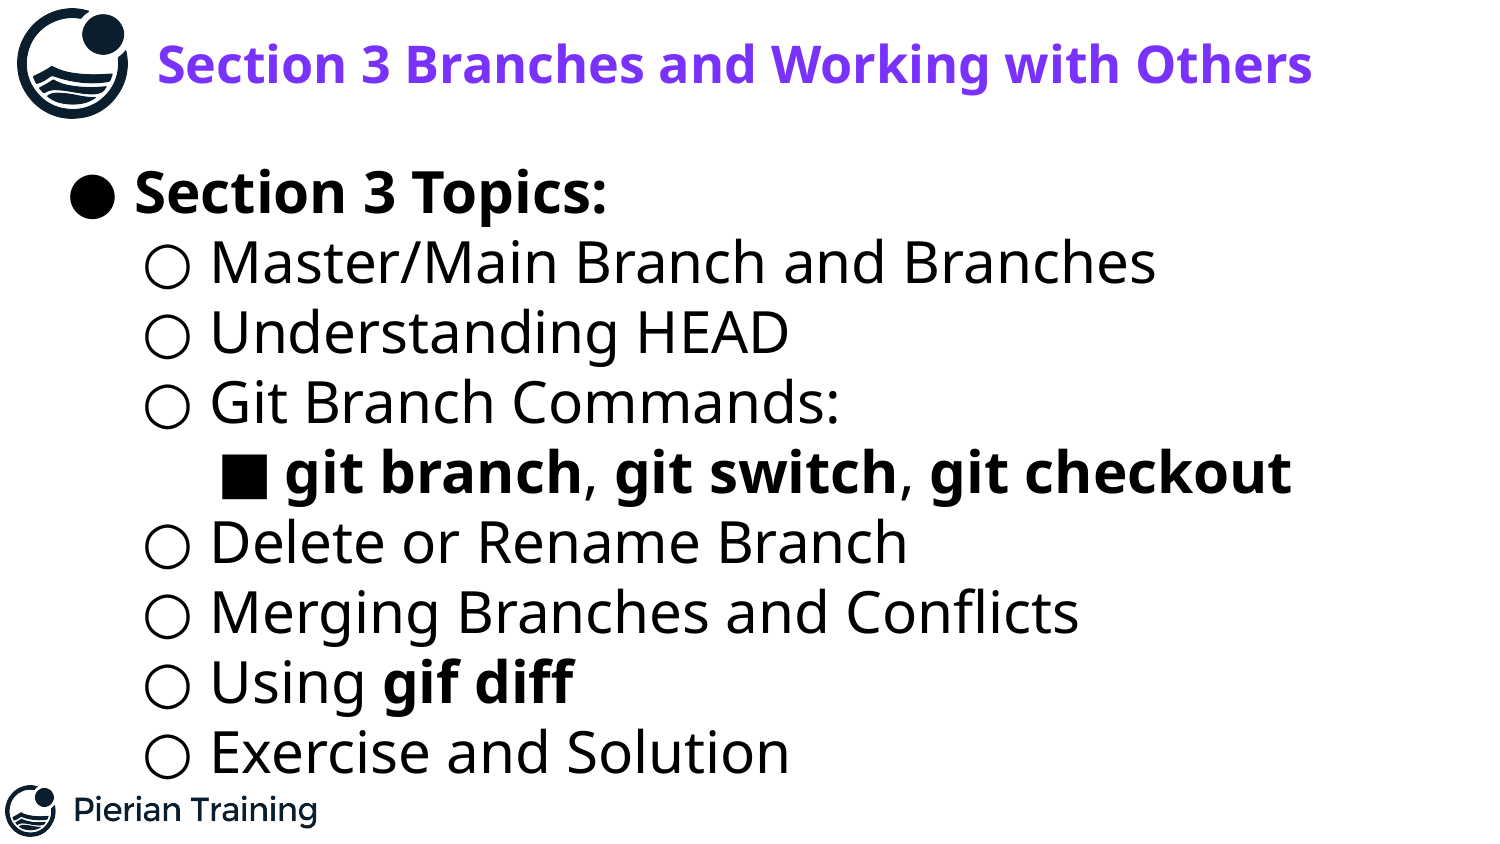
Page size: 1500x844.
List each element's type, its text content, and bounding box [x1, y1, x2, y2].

picture [4, 785, 318, 837]
text_box Section 3 Topics: Master/Main Branch and Branches Understanding HEAD Git Branch Commands: git branch, git switch, git checkout Delete or Rename Branch Merging Branches and Conflicts Using gif diff Exercise and Solution [44, 140, 1432, 801]
text_box Section 3 Branches and Working with Others [142, 16, 1403, 110]
picture [16, 8, 128, 120]
